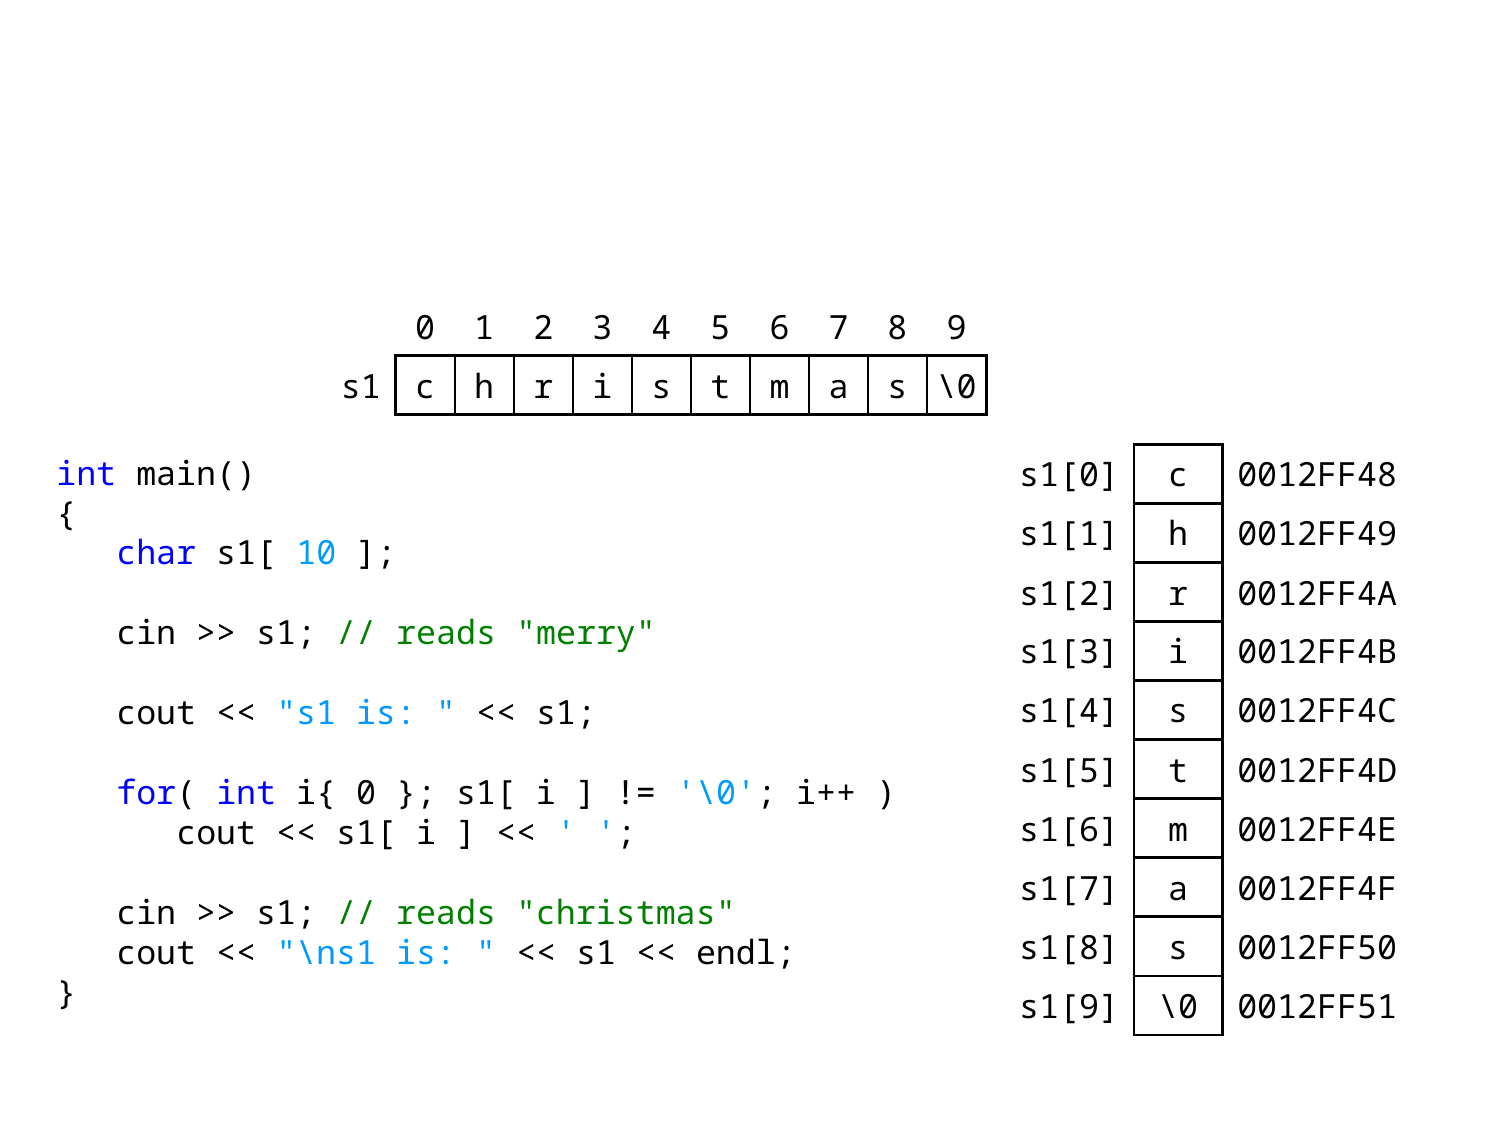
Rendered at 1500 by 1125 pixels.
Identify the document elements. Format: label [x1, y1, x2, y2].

table_cell [397, 357, 454, 413]
table_cell [633, 357, 690, 413]
table_cell [515, 357, 572, 413]
table_cell [1135, 623, 1221, 679]
table_cell [692, 357, 749, 413]
table_cell [1135, 800, 1221, 856]
table_cell [456, 357, 513, 413]
table_cell [1135, 918, 1221, 975]
table_cell [574, 357, 631, 413]
table_header [307, 297, 986, 356]
table_cell [307, 356, 394, 415]
table_cell [869, 357, 926, 413]
table_cell [1135, 505, 1221, 561]
table_header [1135, 446, 1221, 502]
table_cell [957, 503, 1133, 1035]
table_cell [1224, 503, 1429, 1035]
list [40, 444, 928, 1036]
table_cell [1135, 564, 1221, 620]
table_header [957, 444, 1133, 503]
table_cell [1135, 977, 1221, 1034]
table_cell [751, 357, 808, 413]
table_cell [928, 357, 985, 413]
table_cell [810, 357, 867, 413]
table_cell [1135, 741, 1221, 797]
table_header [1224, 444, 1429, 503]
table_cell [1135, 859, 1221, 915]
table_cell [1135, 682, 1221, 738]
